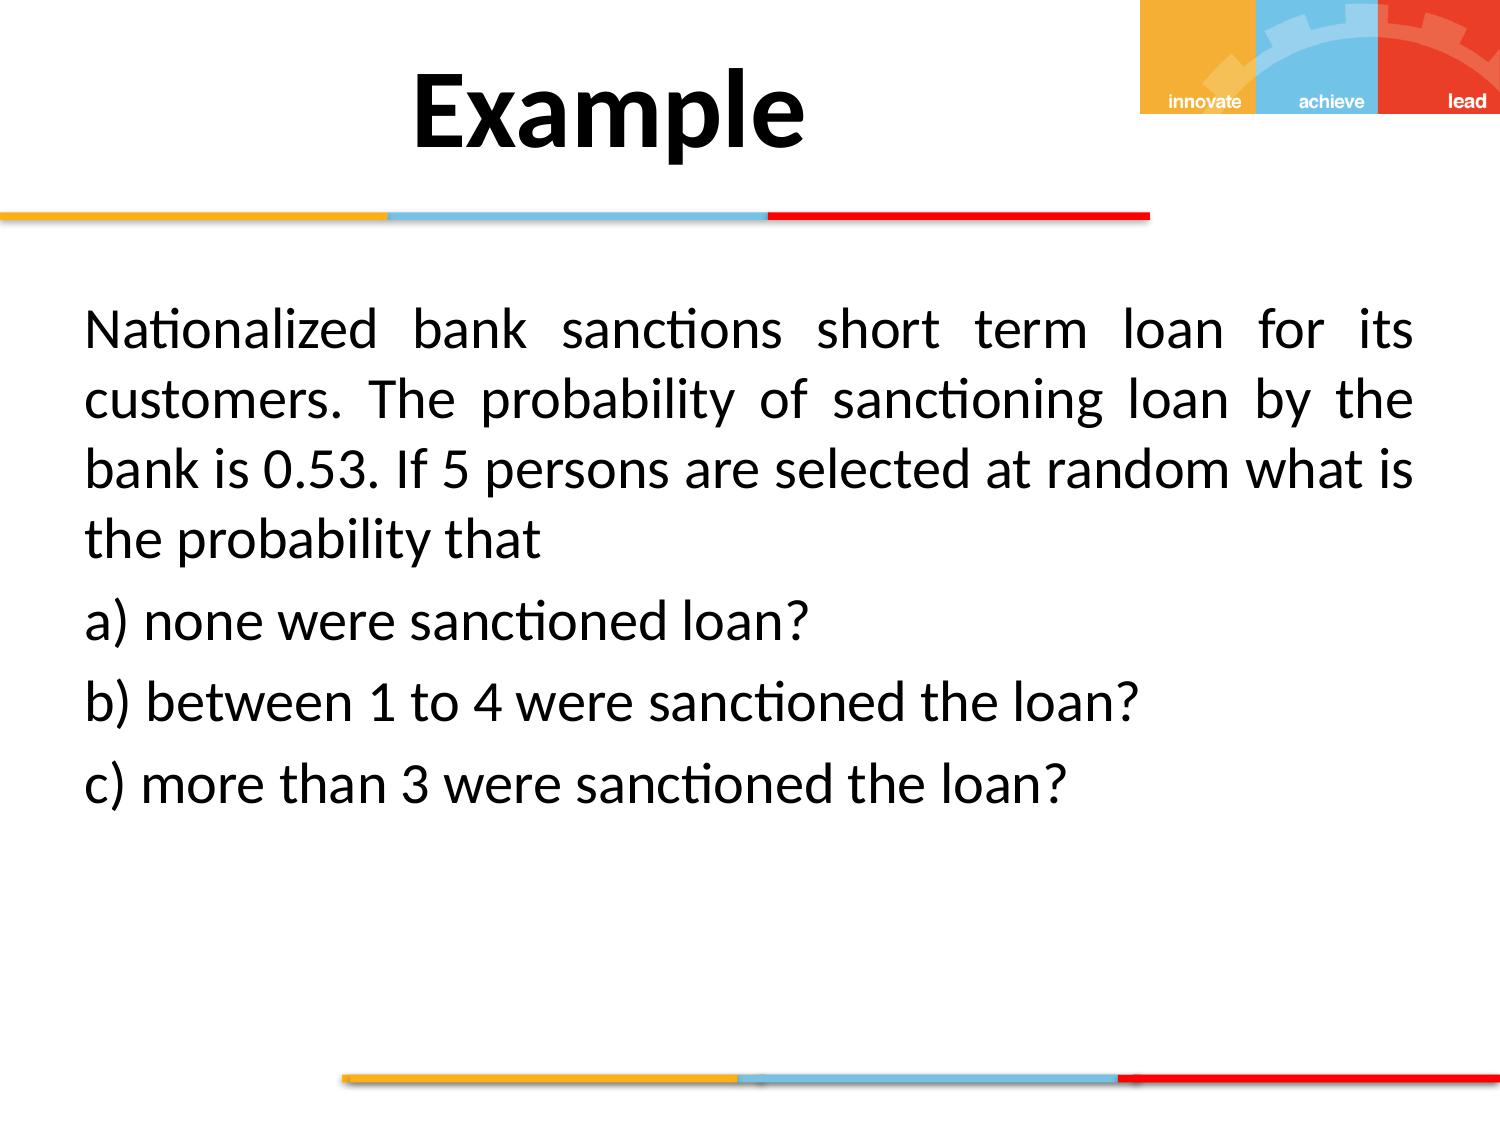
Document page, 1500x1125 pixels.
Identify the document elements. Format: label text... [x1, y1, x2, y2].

text_box Nationalized bank sanctions short term loan for its customers. The probability of sanctioning loan by the bank is 0.53. If 5 persons are selected at random what is the probability that a) none were sanctioned loan? b) between 1 to 4 were sanctioned the loan? c) more than 3 were sanctioned the loan? [74, 285, 1425, 1038]
picture [1140, 0, 1500, 114]
title Example [10, 4, 1125, 200]
